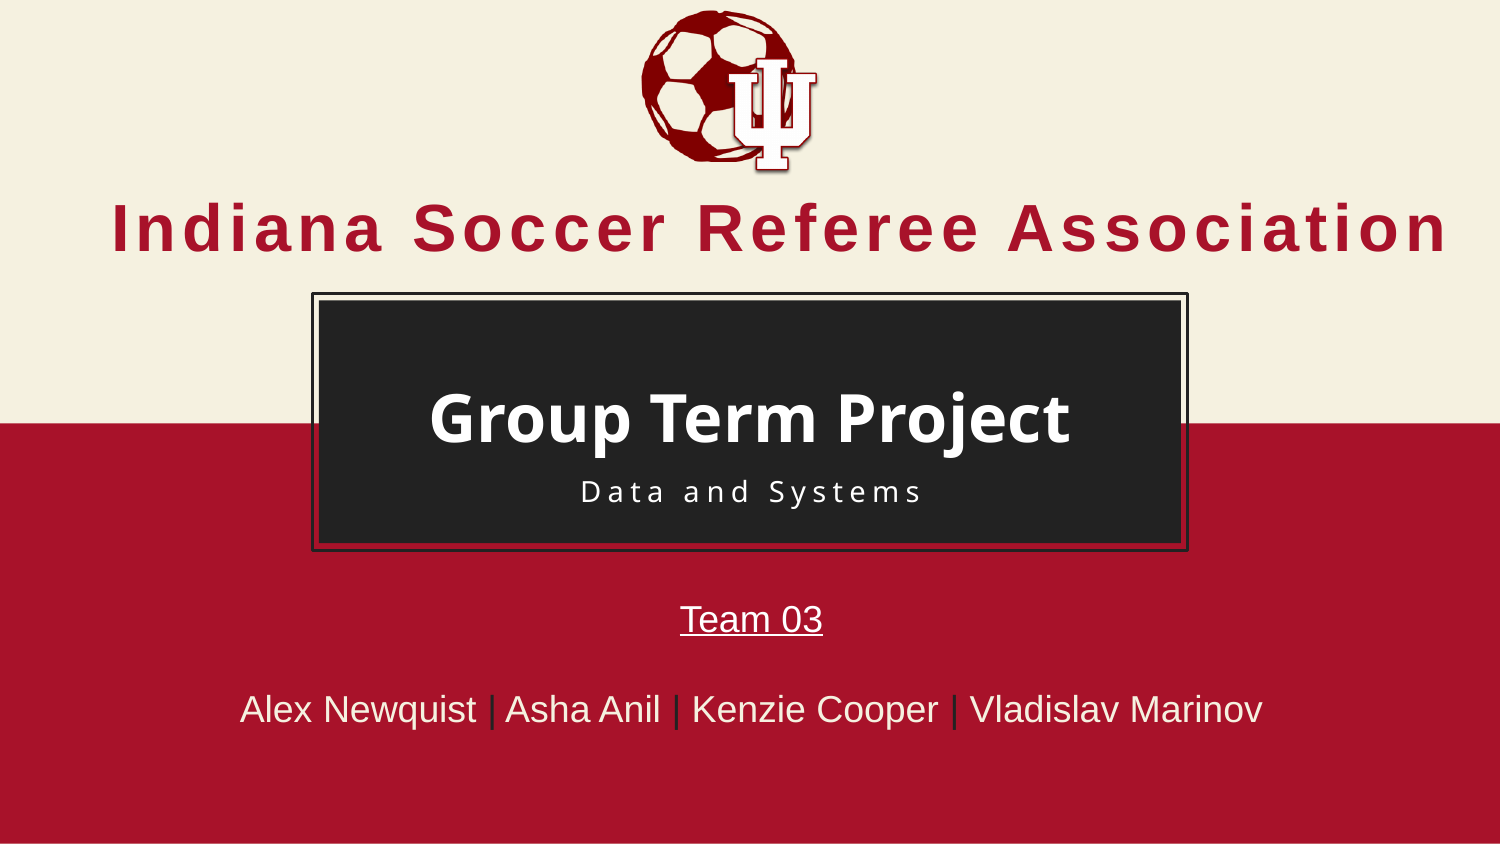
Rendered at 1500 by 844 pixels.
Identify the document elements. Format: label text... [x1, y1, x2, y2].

picture [641, 8, 836, 178]
text_box Team 03 Alex Newquist | Asha Anil | Kenzie Cooper | Vladislav Marinov [44, 587, 1459, 738]
text_box Indiana Soccer Referee Association [44, 177, 1500, 273]
title Group Term Project Data and Systems [318, 300, 1181, 544]
